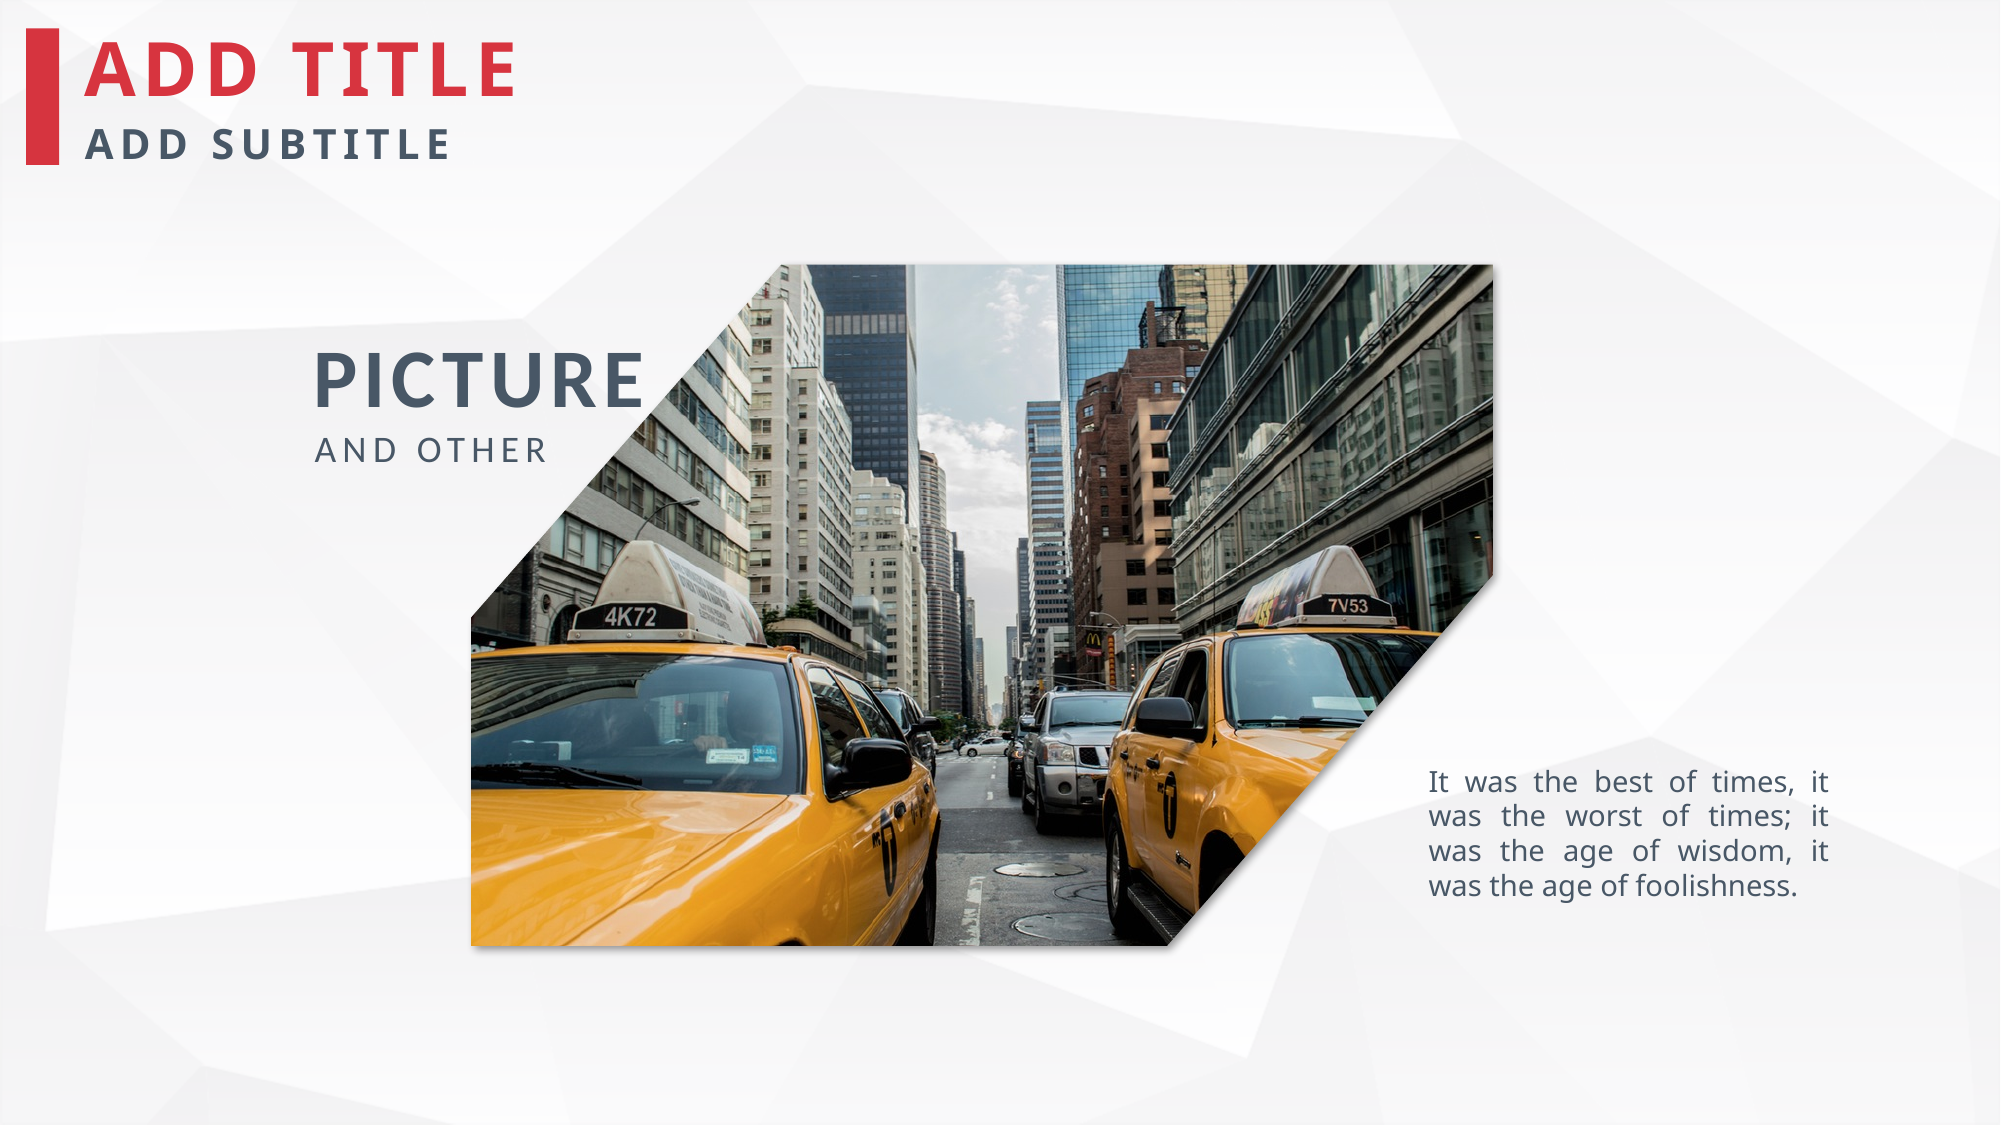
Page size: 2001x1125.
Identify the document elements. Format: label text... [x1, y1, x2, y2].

text_box PICTURE AND OTHER [285, 317, 470, 477]
text_box It was the best of times, it was the worst of times; it was the age of wisdom, it was the age of foolishness. [1493, 755, 1845, 910]
picture [0, 0, 2001, 1125]
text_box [26, 14, 592, 177]
